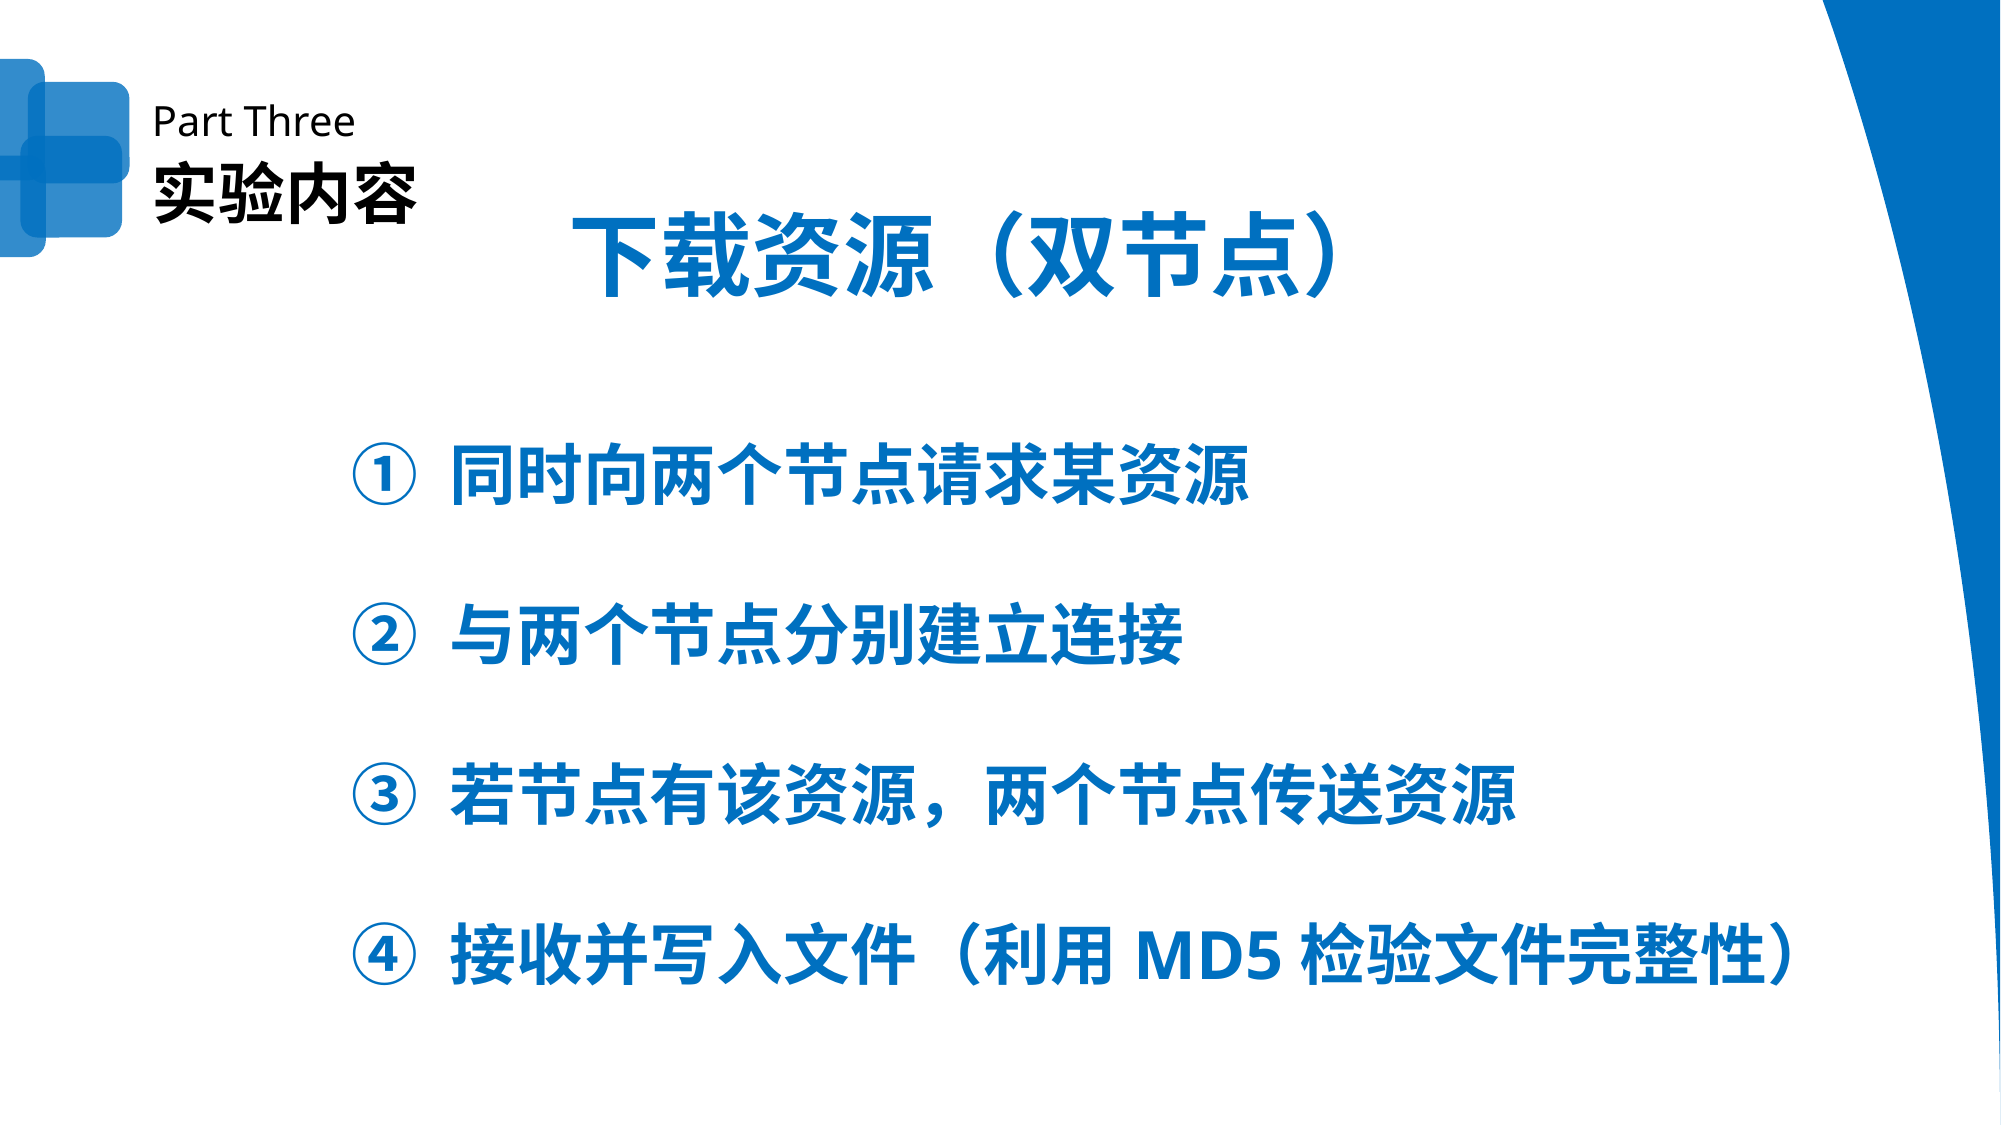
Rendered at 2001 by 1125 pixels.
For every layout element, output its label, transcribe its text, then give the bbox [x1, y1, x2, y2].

list 实验内容 [137, 154, 625, 242]
text_box ① 同时向两个节点请求某资源 ② 与两个节点分别建立连接 ③ 若节点有该资源，两个节点传送资源 ④ 接收并写入文件（利用MD5检验文件完整性） [337, 425, 2000, 1000]
list Part Three [137, 93, 625, 154]
text_box 下载资源（双节点） [523, 190, 1440, 316]
